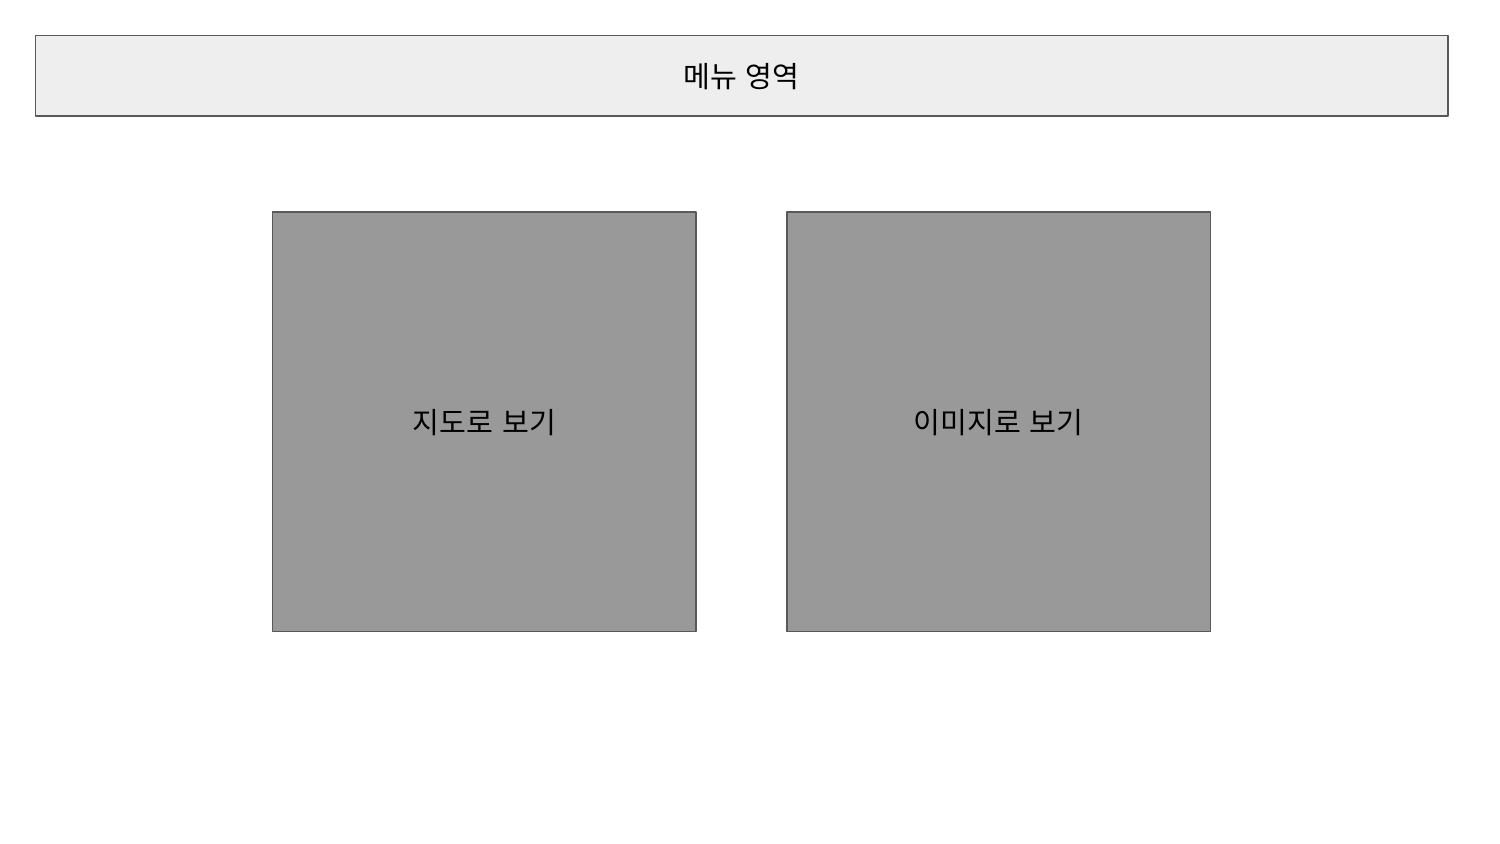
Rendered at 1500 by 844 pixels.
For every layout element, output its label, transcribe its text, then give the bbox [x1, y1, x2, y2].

text_box 지도로 보기 [272, 212, 697, 632]
text_box 이미지로 보기 [787, 212, 1211, 632]
text_box 메뉴 영역 [35, 35, 1448, 117]
